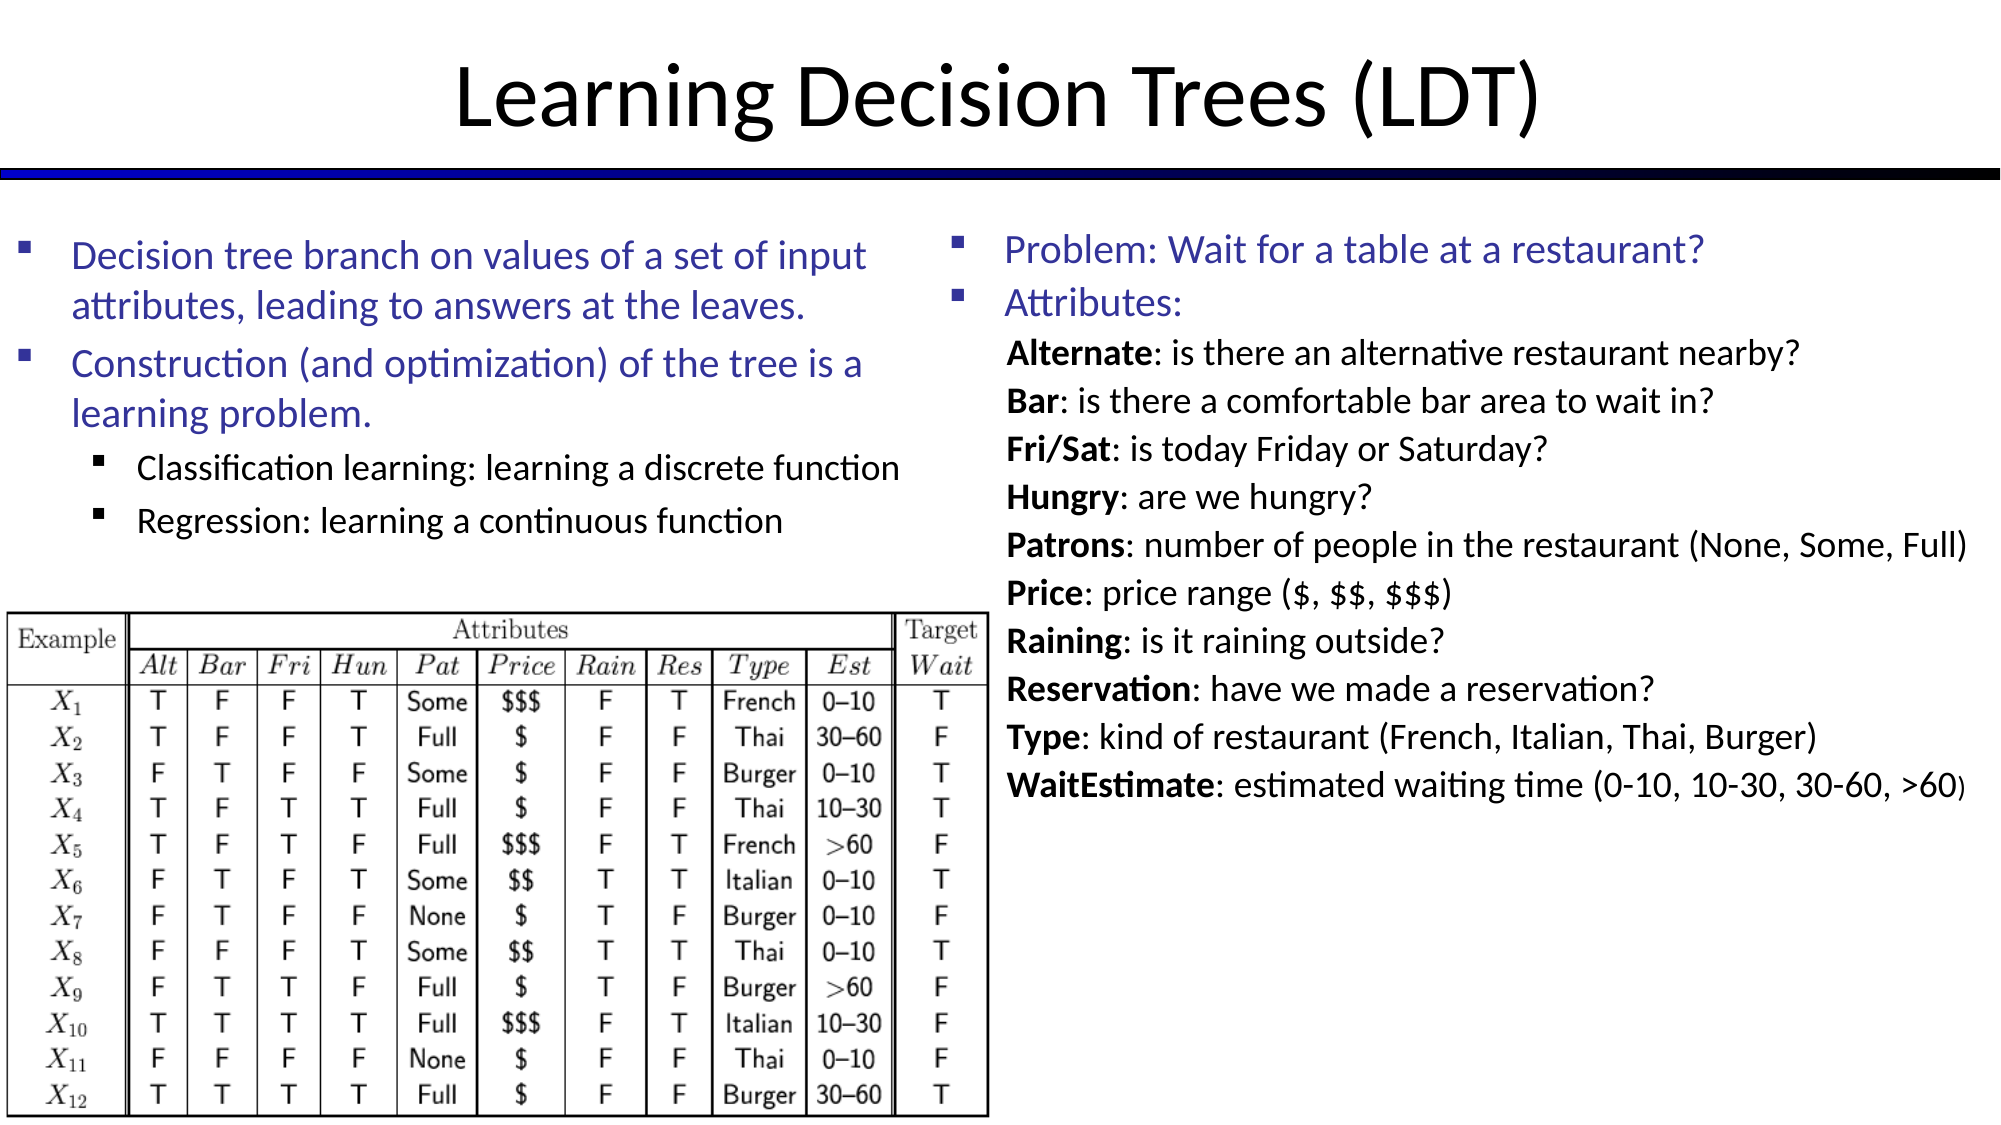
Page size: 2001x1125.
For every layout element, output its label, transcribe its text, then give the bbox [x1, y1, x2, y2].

title Learning Decision Trees (LDT) [0, 0, 2000, 184]
text_box Problem: Wait for a table at a restaurant? Attributes: Alternate: is there an alternative restaurant nearby? Bar: is there a comfortable bar area to wait in? Fri/Sat: is today Friday or Saturday? Hungry: are we hungry? Patrons: number of people in the restaurant (None, Some, Full) Price: price range ($, $$, $$$) Raining: is it raining outside? Reservation: have we made a reservation? Type: kind of restaurant (French, Italian, Thai, Burger) WaitEstimate: estimated waiting time (0-10, 10-30, 30-60, >60) [933, 219, 2000, 996]
list Decision tree branch on values of a set of input attributes, leading to answers at the leaves. Construction (and optimization) of the tree is a learning problem. Classification learning: learning a discrete function Regression: learning a continuous function [0, 219, 933, 574]
picture [0, 597, 1001, 1125]
